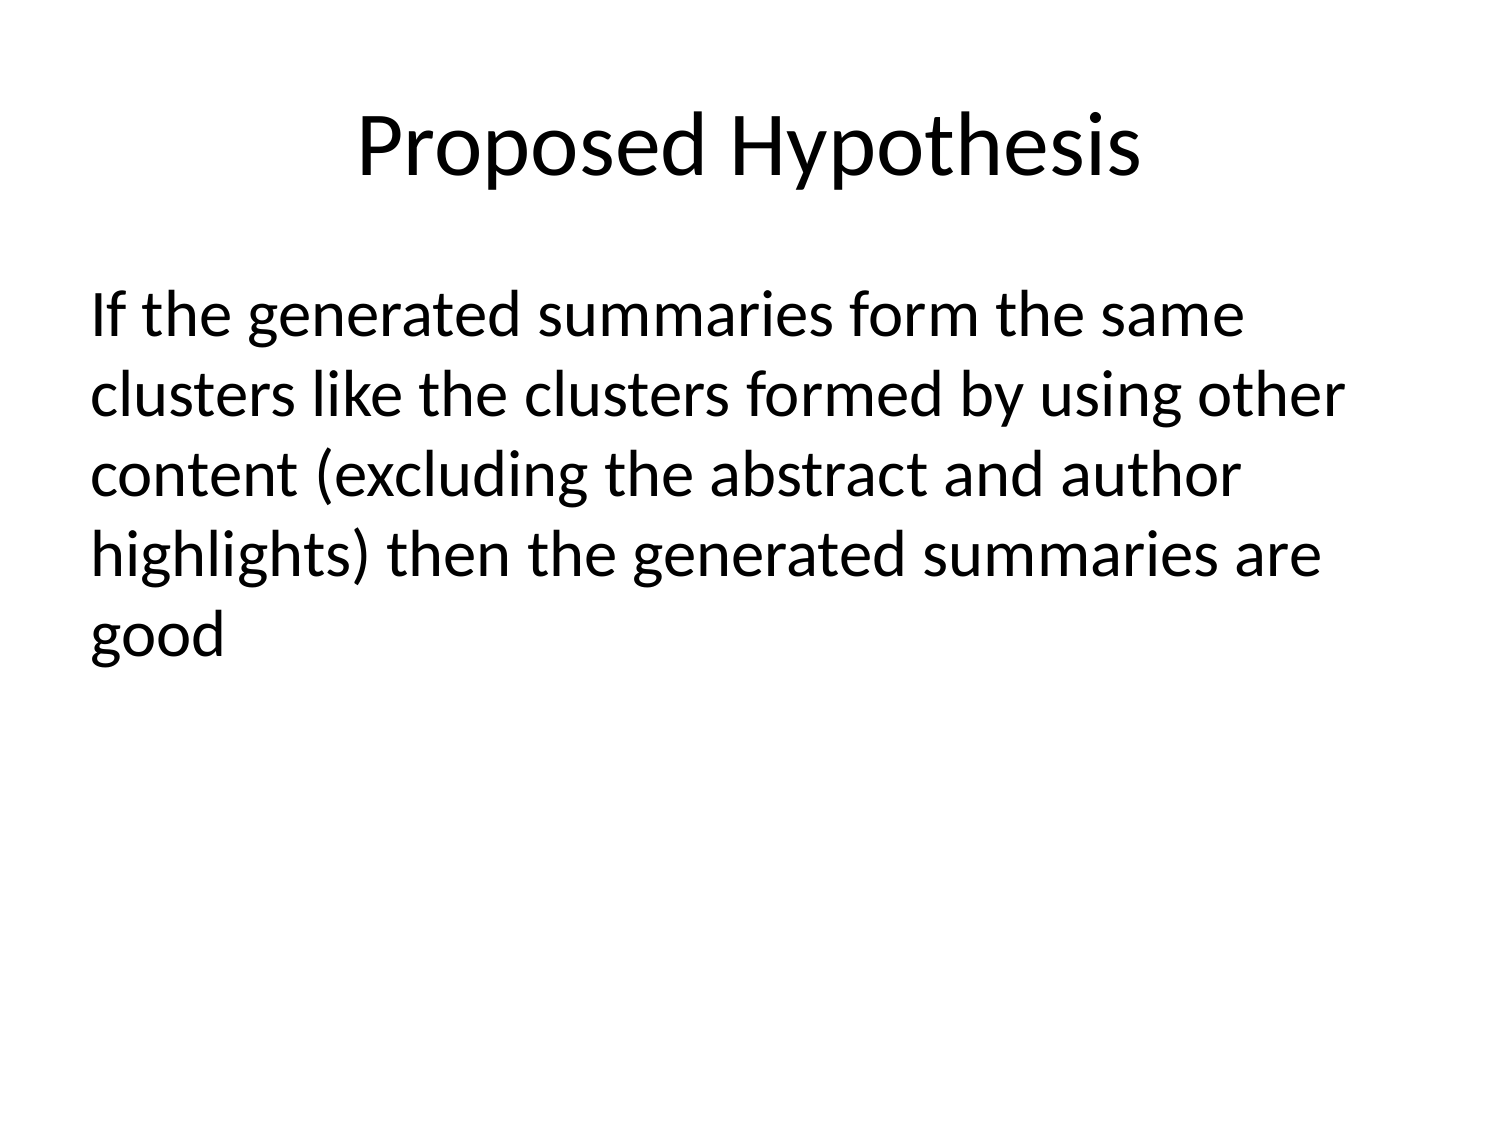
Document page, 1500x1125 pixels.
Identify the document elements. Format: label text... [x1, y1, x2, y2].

list If the generated summaries form the same clusters like the clusters formed by using other content (excluding the abstract and author highlights) then the generated summaries are good [75, 262, 1425, 1005]
title Proposed Hypothesis [75, 45, 1425, 233]
